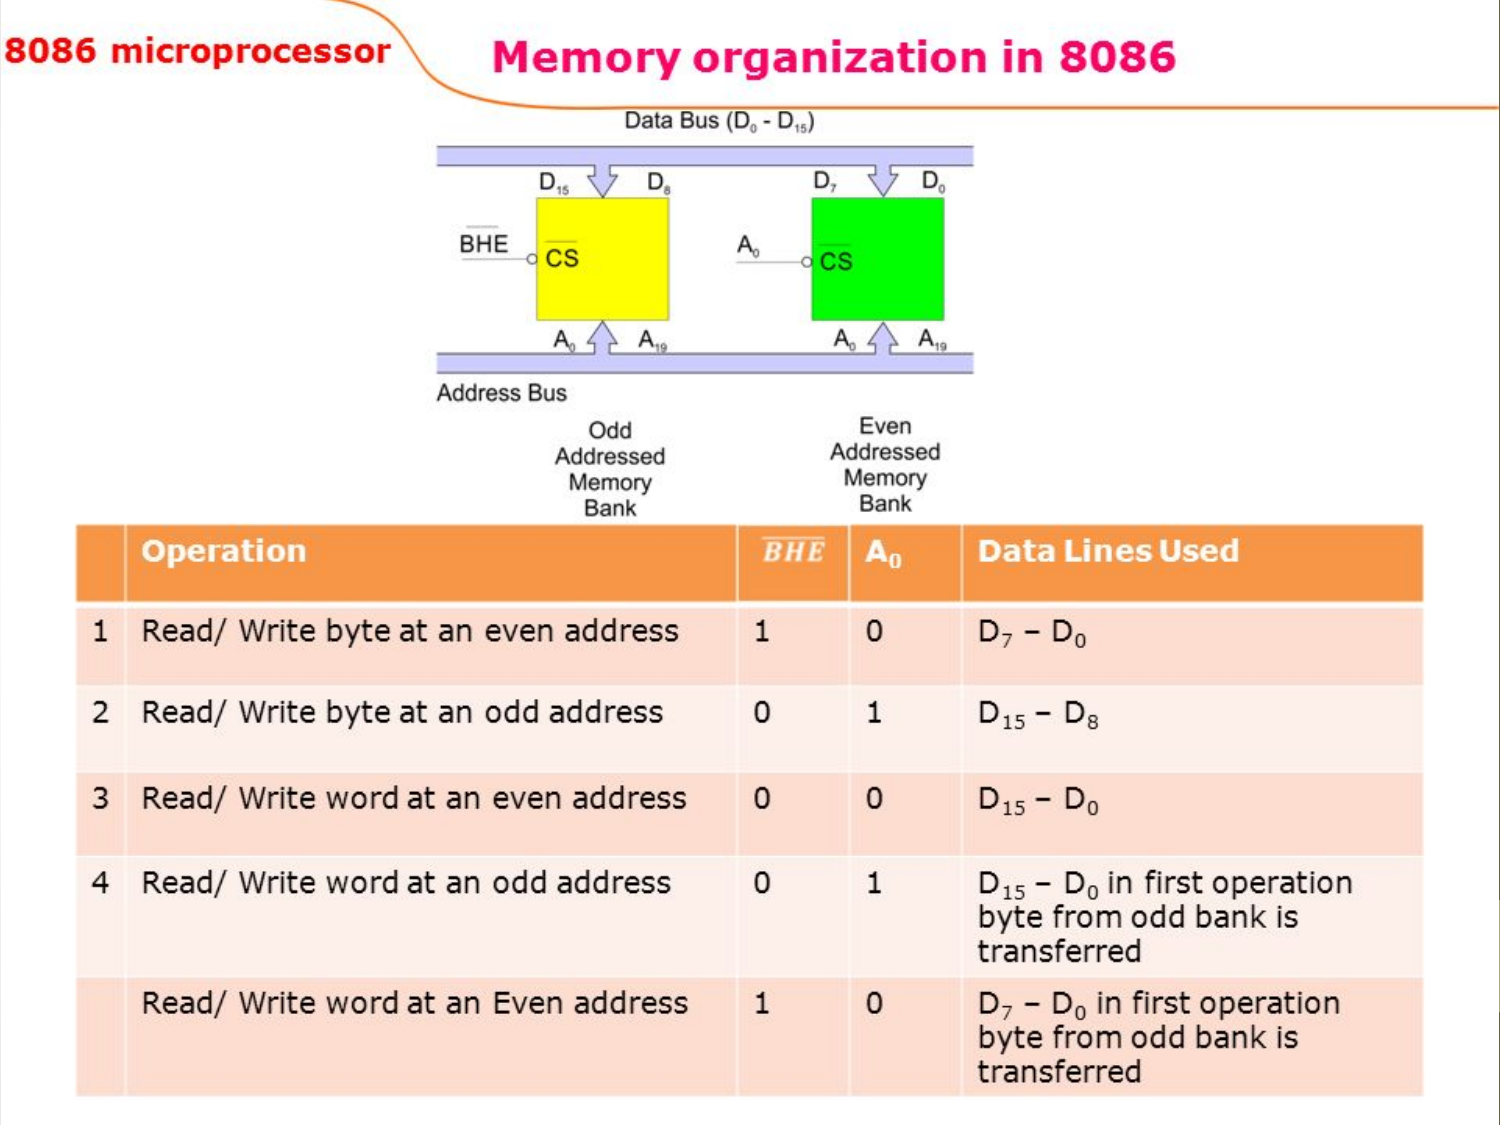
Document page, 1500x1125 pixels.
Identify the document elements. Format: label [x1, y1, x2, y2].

list [1, 0, 1500, 1125]
